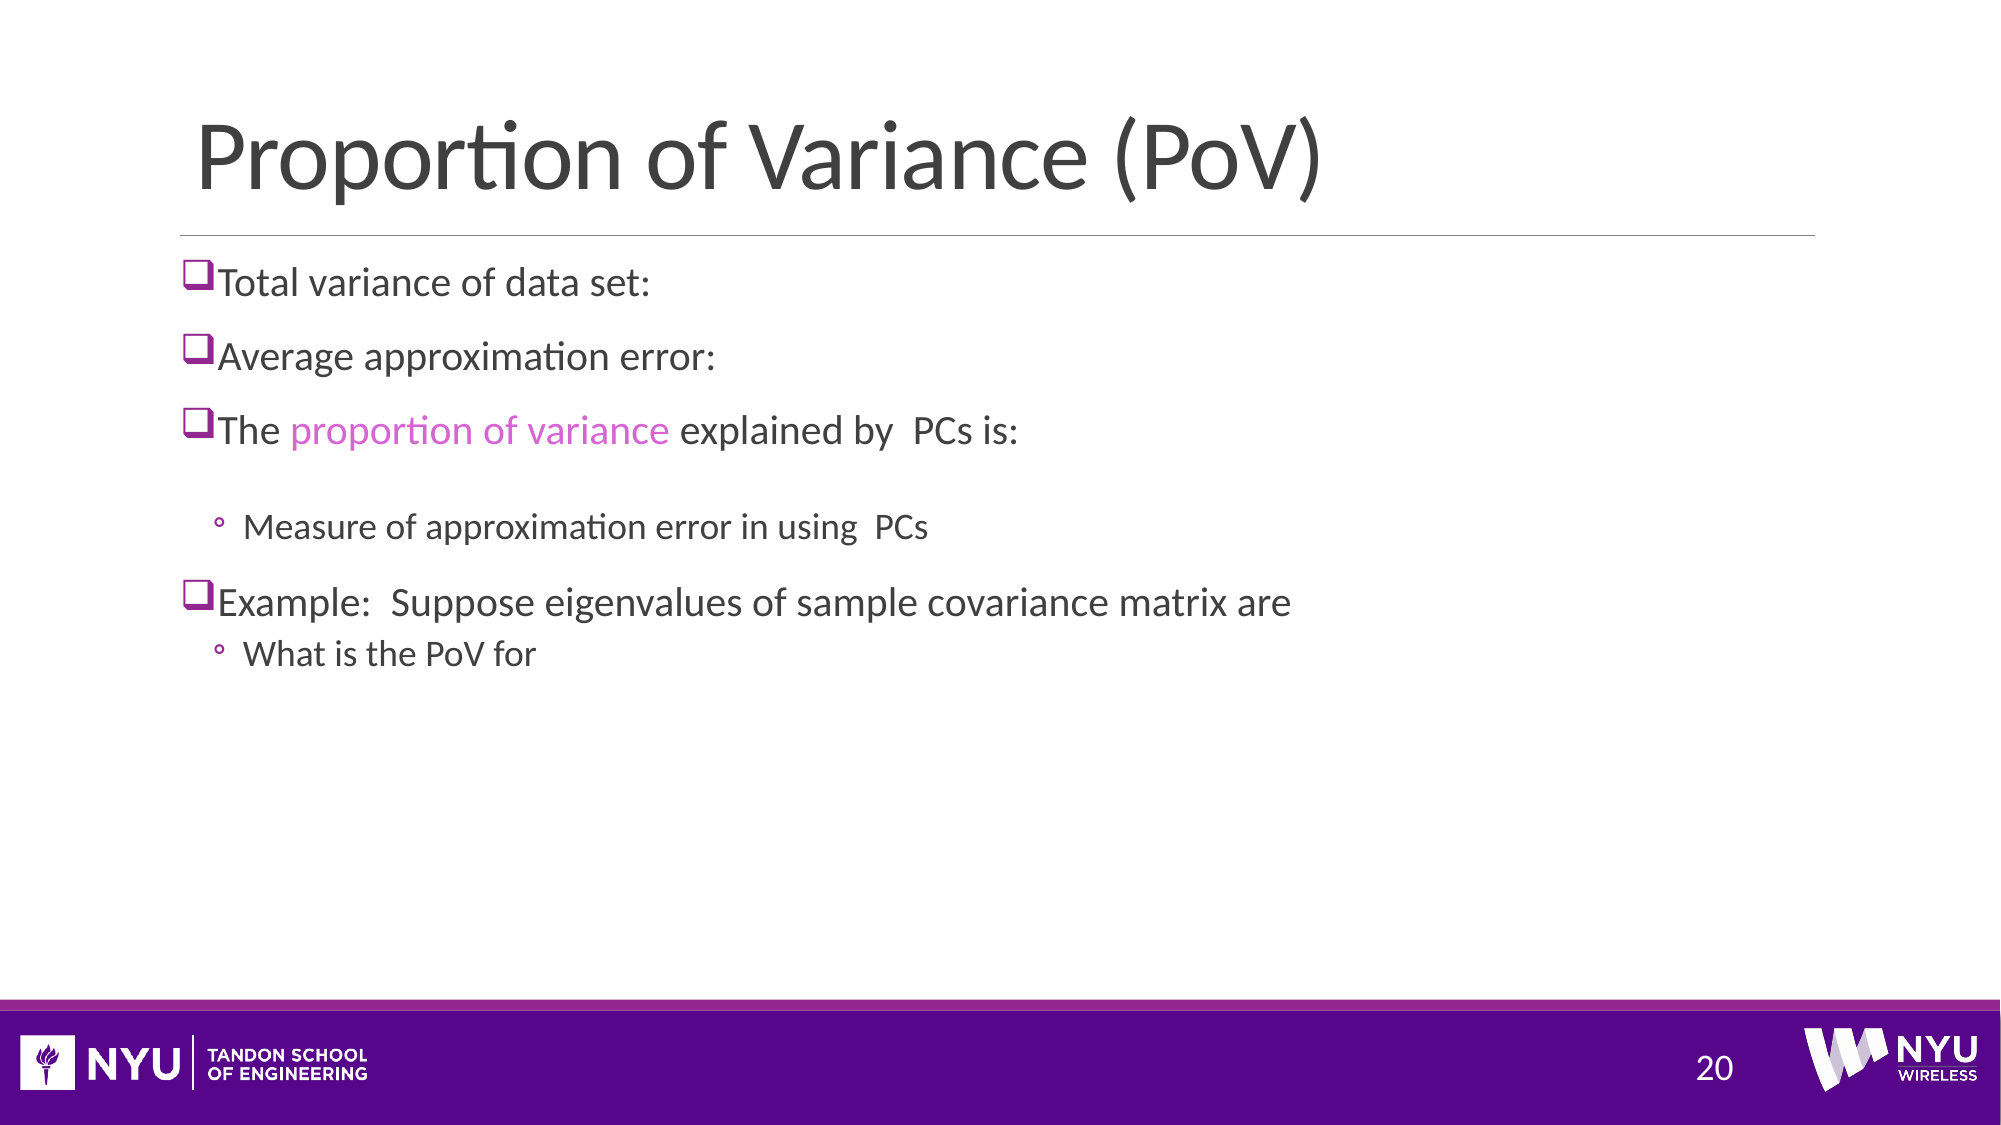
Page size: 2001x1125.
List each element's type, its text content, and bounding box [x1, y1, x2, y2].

title Proportion of Variance (PoV) [180, 47, 1830, 218]
slide_number 20 [1533, 1035, 1749, 1096]
